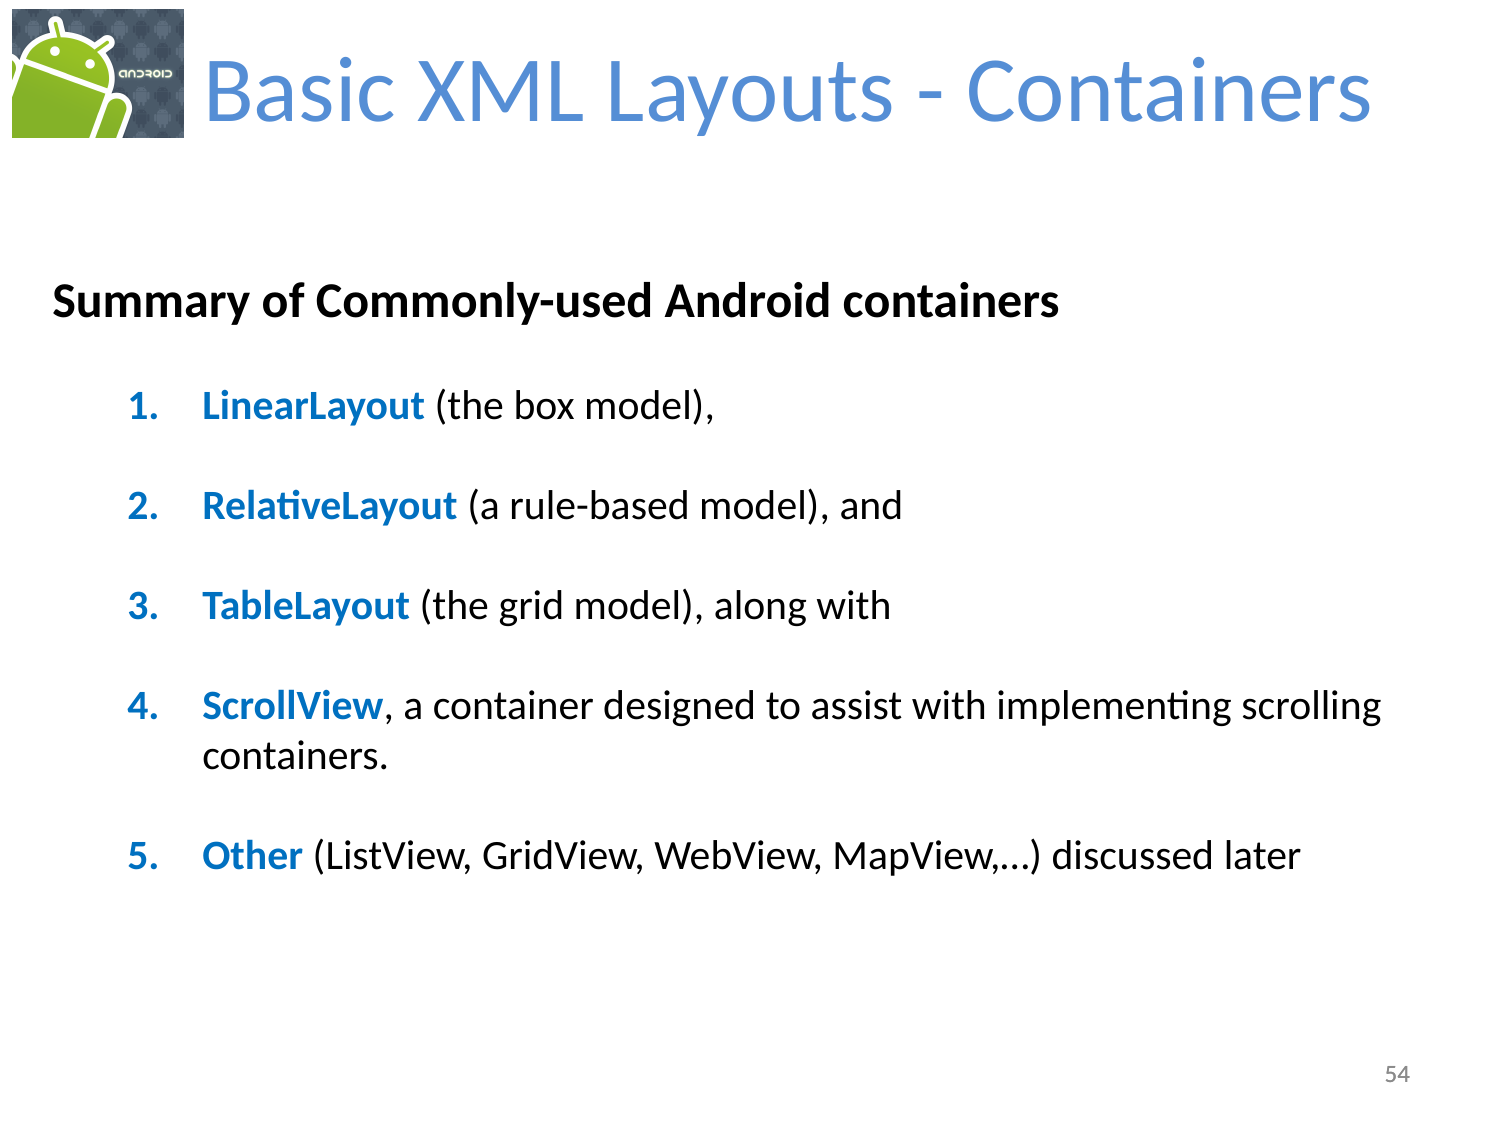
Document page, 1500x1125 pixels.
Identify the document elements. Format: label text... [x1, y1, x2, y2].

picture [12, 9, 184, 138]
text_box Basic XML Layouts - Containers [49, 7, 1400, 150]
text_box 54 [1074, 1042, 1425, 1103]
text_box Summary of Commonly-used Android containers LinearLayout (the box model), RelativeLayout (a rule-based model), and TableLayout (the grid model), along with ScrollView, a container designed to assist with implementing scrolling containers. Other (ListView, GridView, WebView, MapView,…) discussed later [37, 200, 1438, 885]
